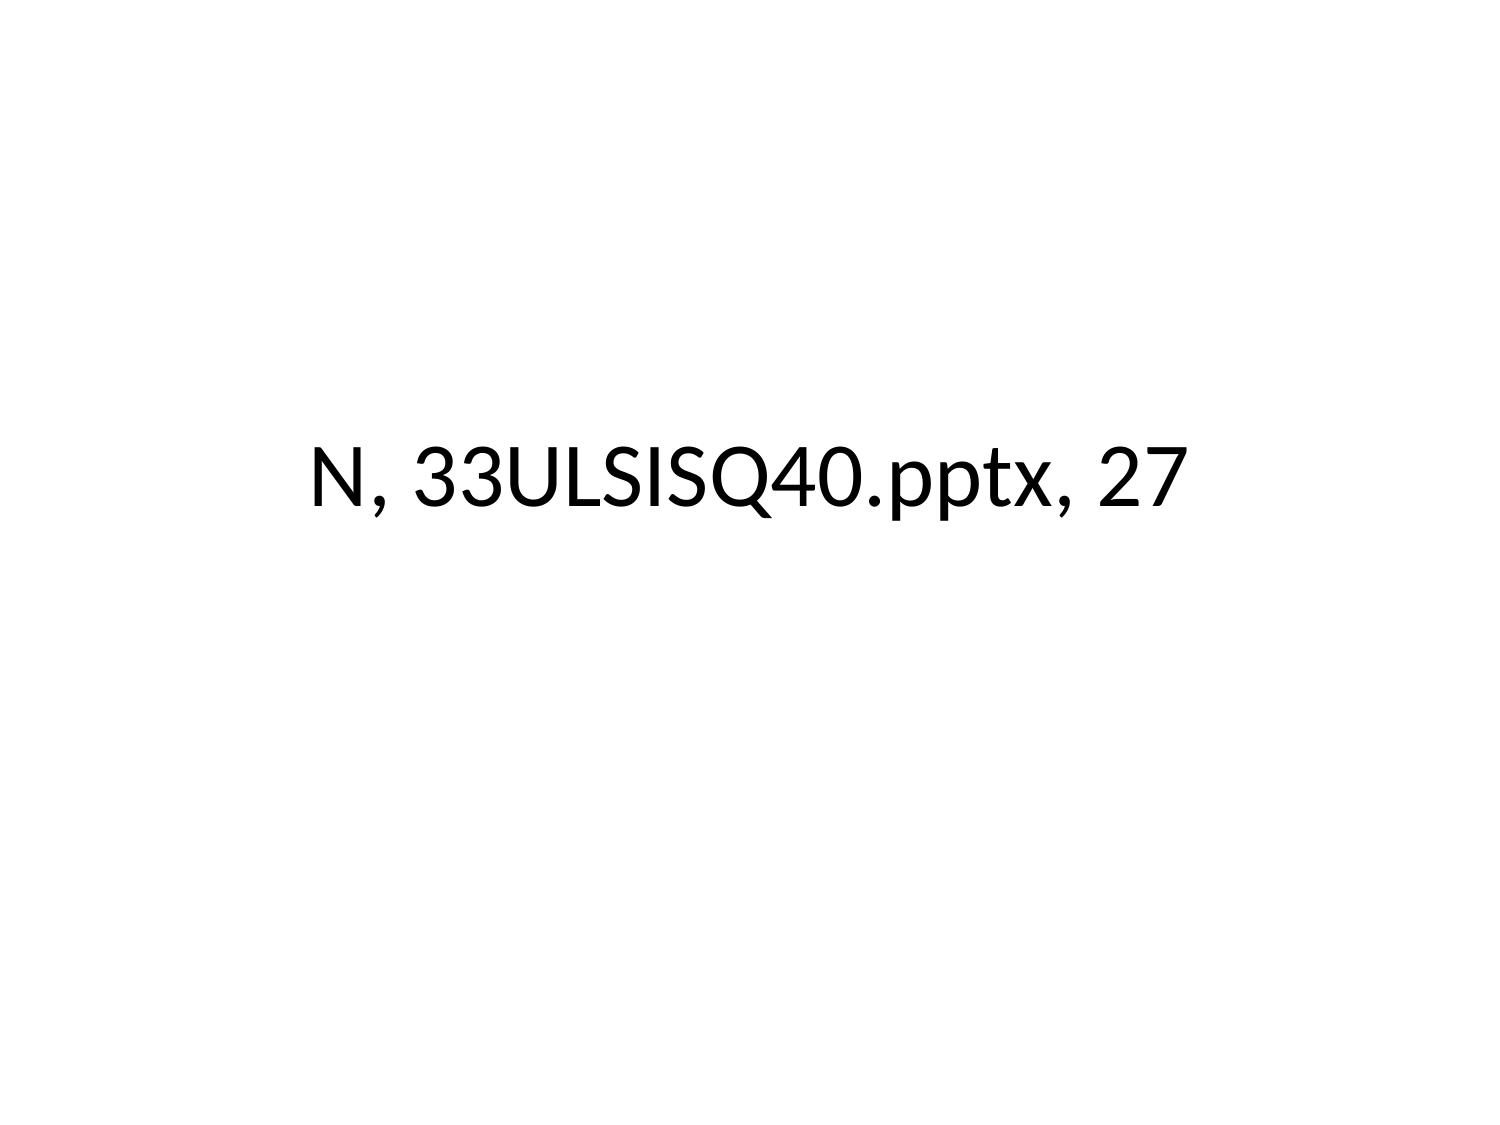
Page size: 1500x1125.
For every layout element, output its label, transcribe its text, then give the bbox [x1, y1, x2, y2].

title N, 33ULSISQ40.pptx, 27 [112, 349, 1388, 591]
